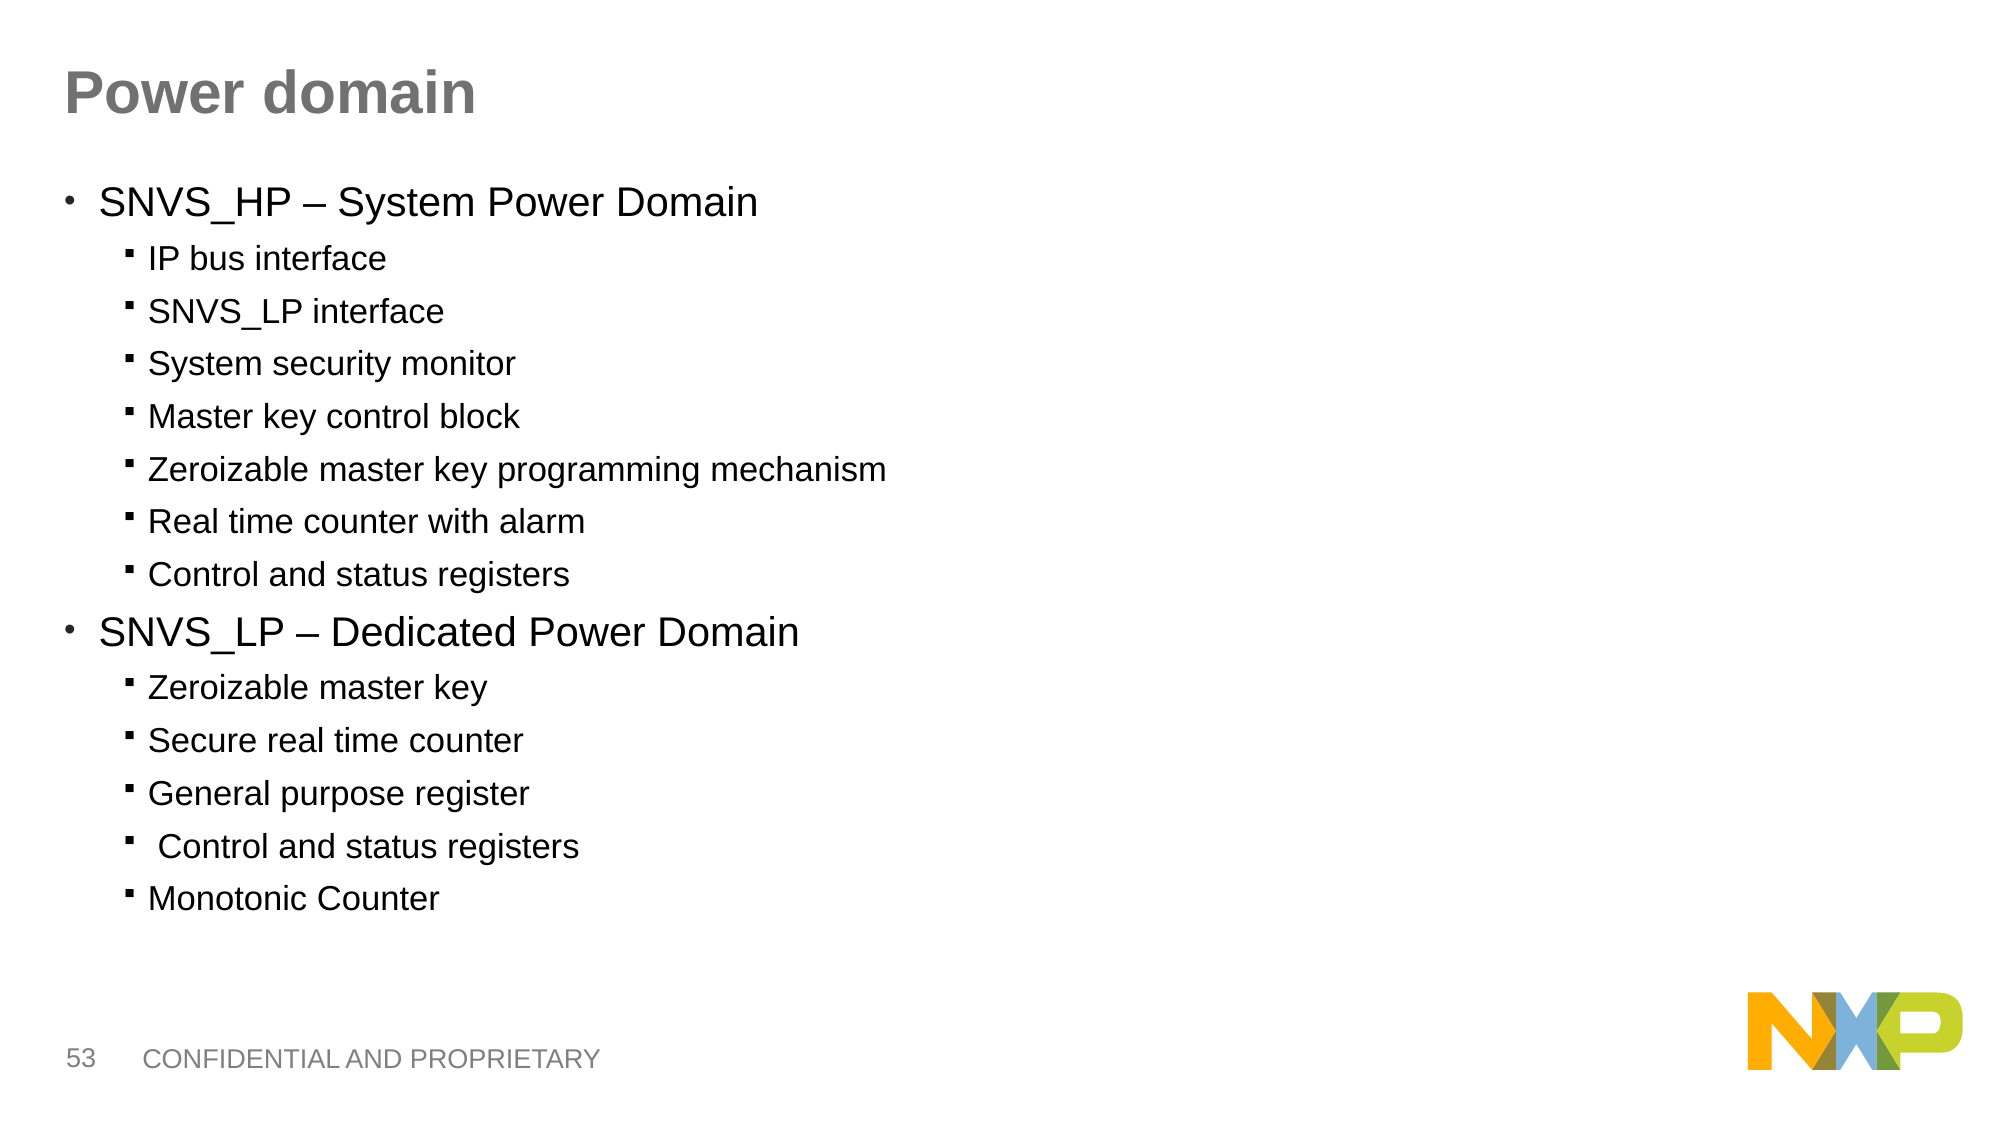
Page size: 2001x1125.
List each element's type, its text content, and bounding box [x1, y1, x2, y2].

list SNVS_HP – System Power Domain IP bus interface SNVS_LP interface System security monitor Master key control block Zeroizable master key programming mechanism Real time counter with alarm Control and status registers SNVS_LP – Dedicated Power Domain Zeroizable master key Secure real time counter General purpose register Control and status registers Monotonic Counter [49, 167, 1963, 933]
title Power domain [48, 45, 1963, 154]
